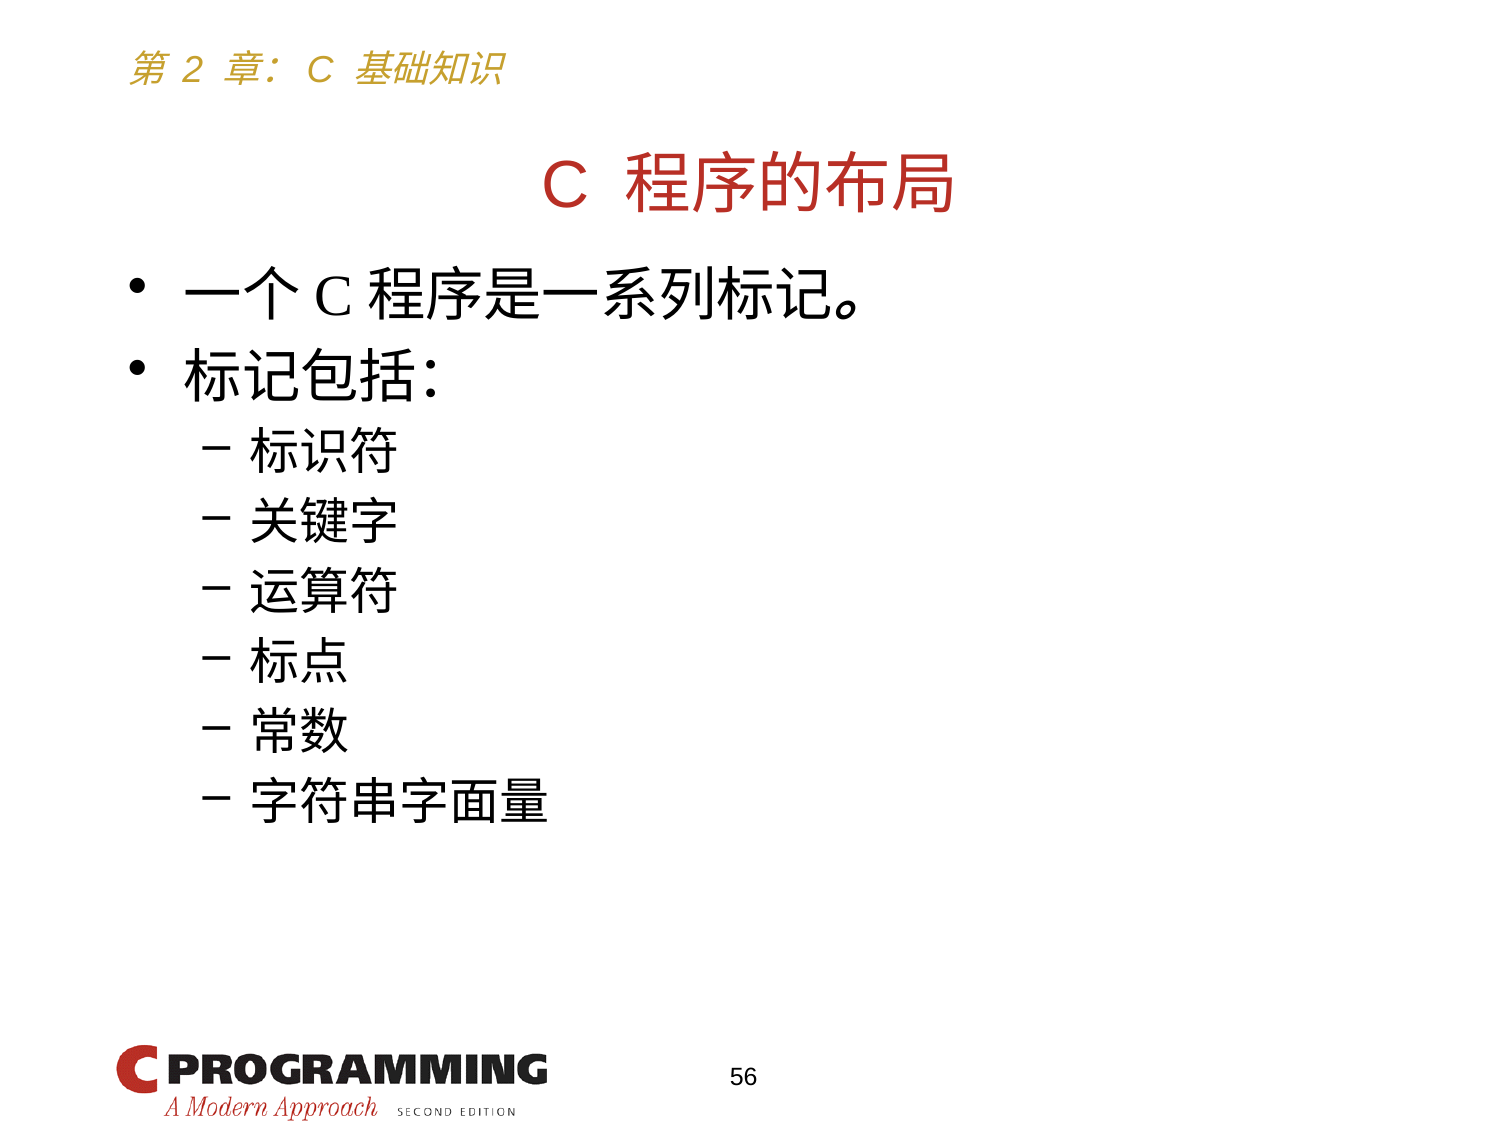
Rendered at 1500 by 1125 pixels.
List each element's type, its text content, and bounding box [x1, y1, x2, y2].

title C 程序的布局 [112, 125, 1388, 238]
slide_number 56 [687, 1049, 801, 1101]
picture [112, 1041, 550, 1123]
list 一个C程序是一系列标记。 标记包括： 标识符 关键字 运算符 标点 常数 字符串字面量 [112, 249, 1388, 1038]
